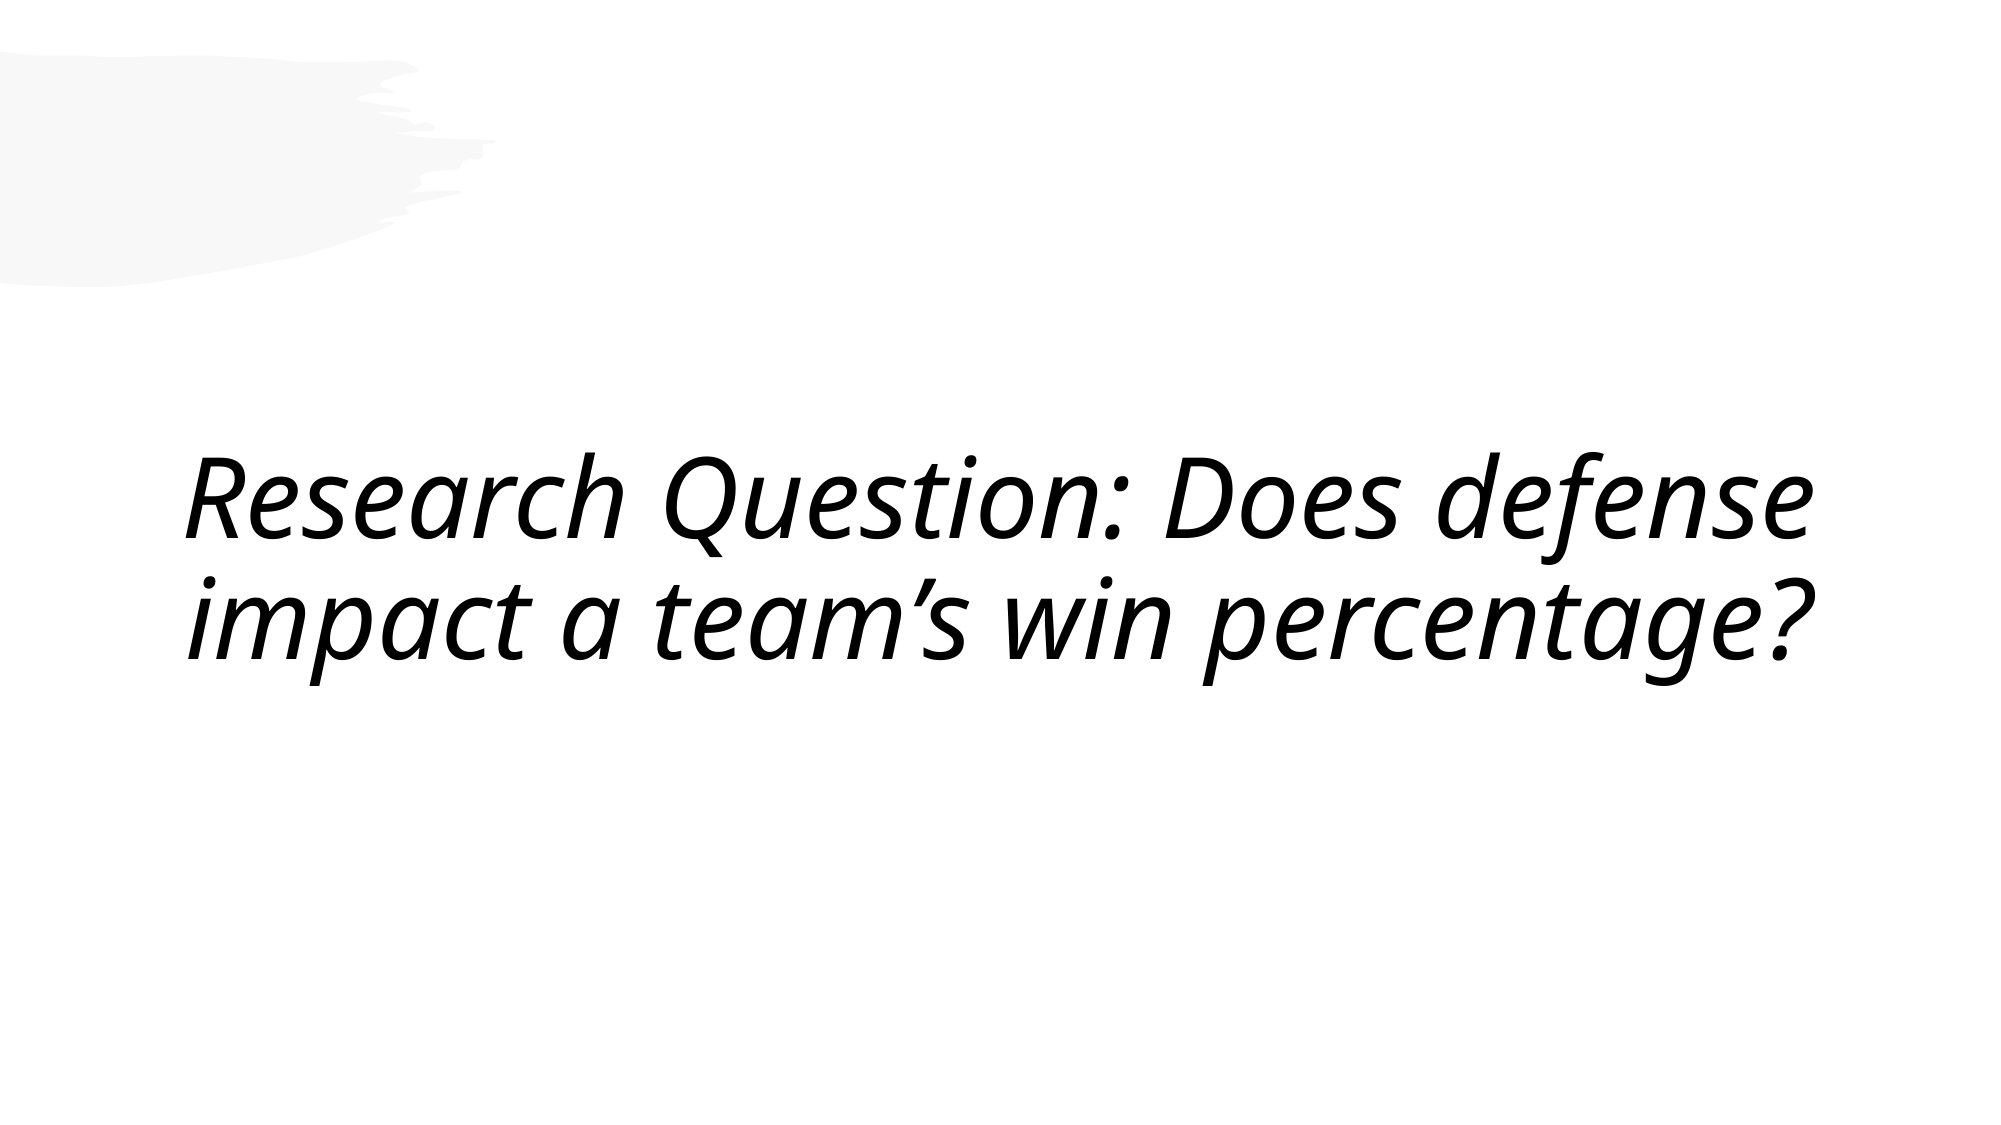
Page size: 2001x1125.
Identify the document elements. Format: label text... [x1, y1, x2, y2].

title Research Question: Does defense impact a team’s win percentage? [68, 315, 1932, 810]
